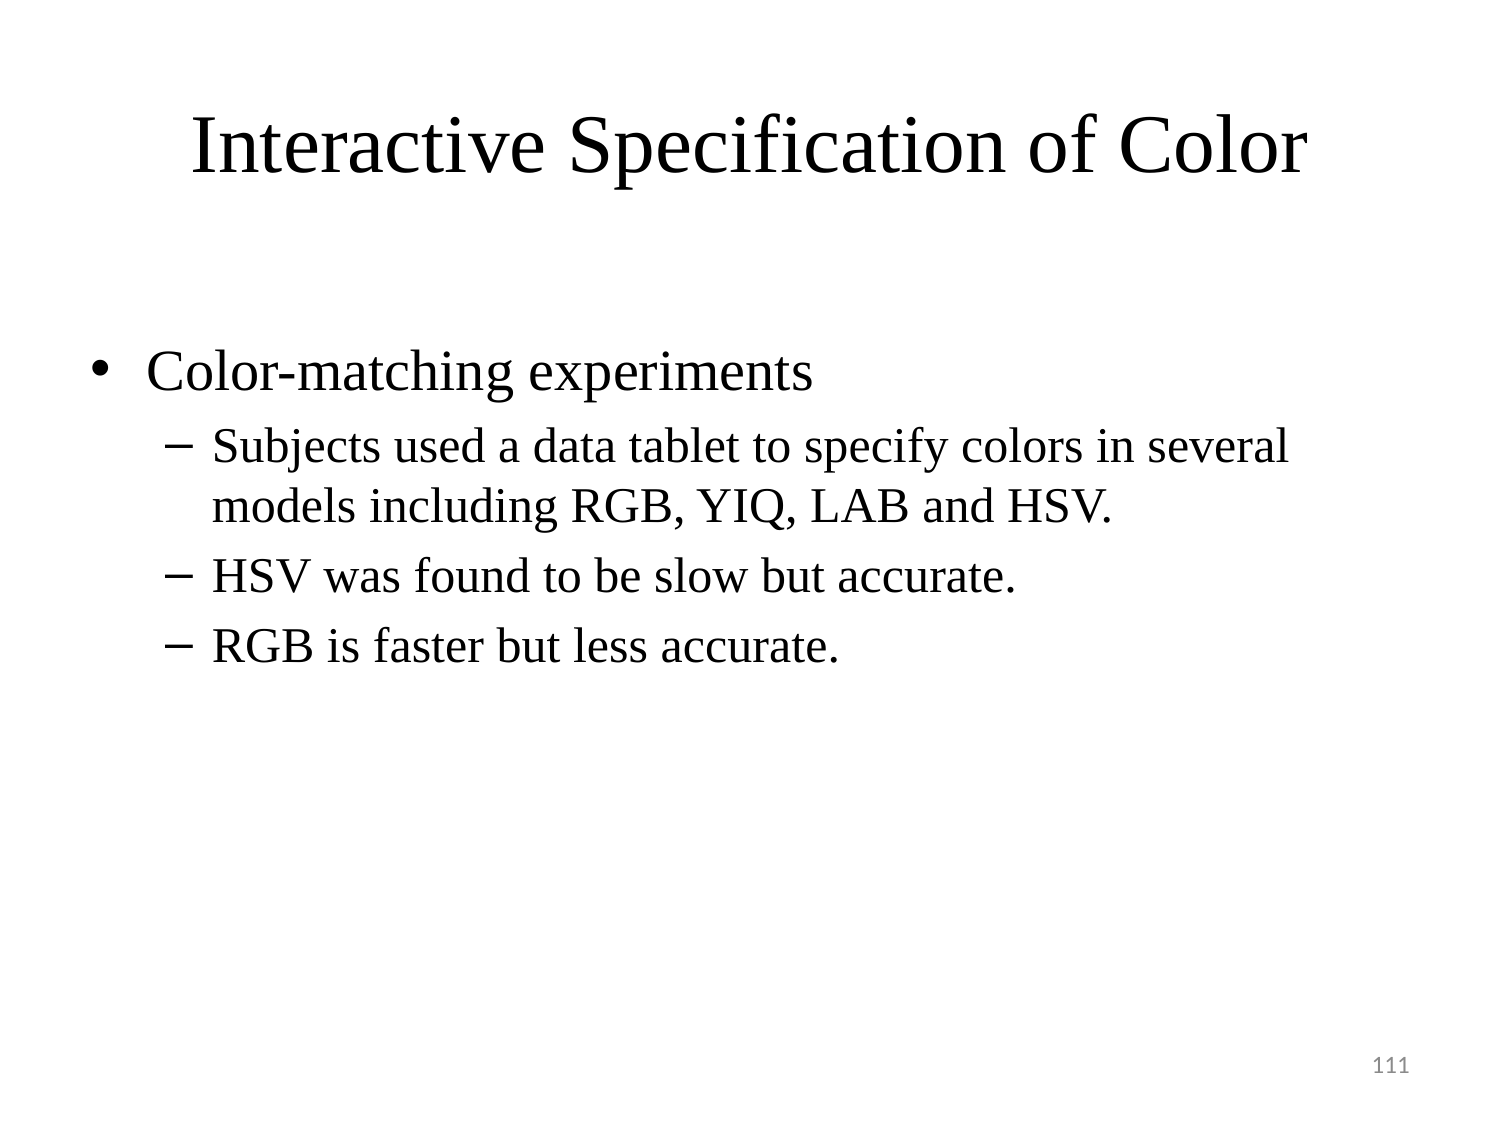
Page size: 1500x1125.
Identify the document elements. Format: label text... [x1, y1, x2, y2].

title Interactive Specification of Color [75, 45, 1425, 233]
list Color-matching experiments Subjects used a data tablet to specify colors in several models including RGB, YIQ, LAB and HSV. HSV was found to be slow but accurate. RGB is faster but less accurate. [75, 324, 1447, 1125]
